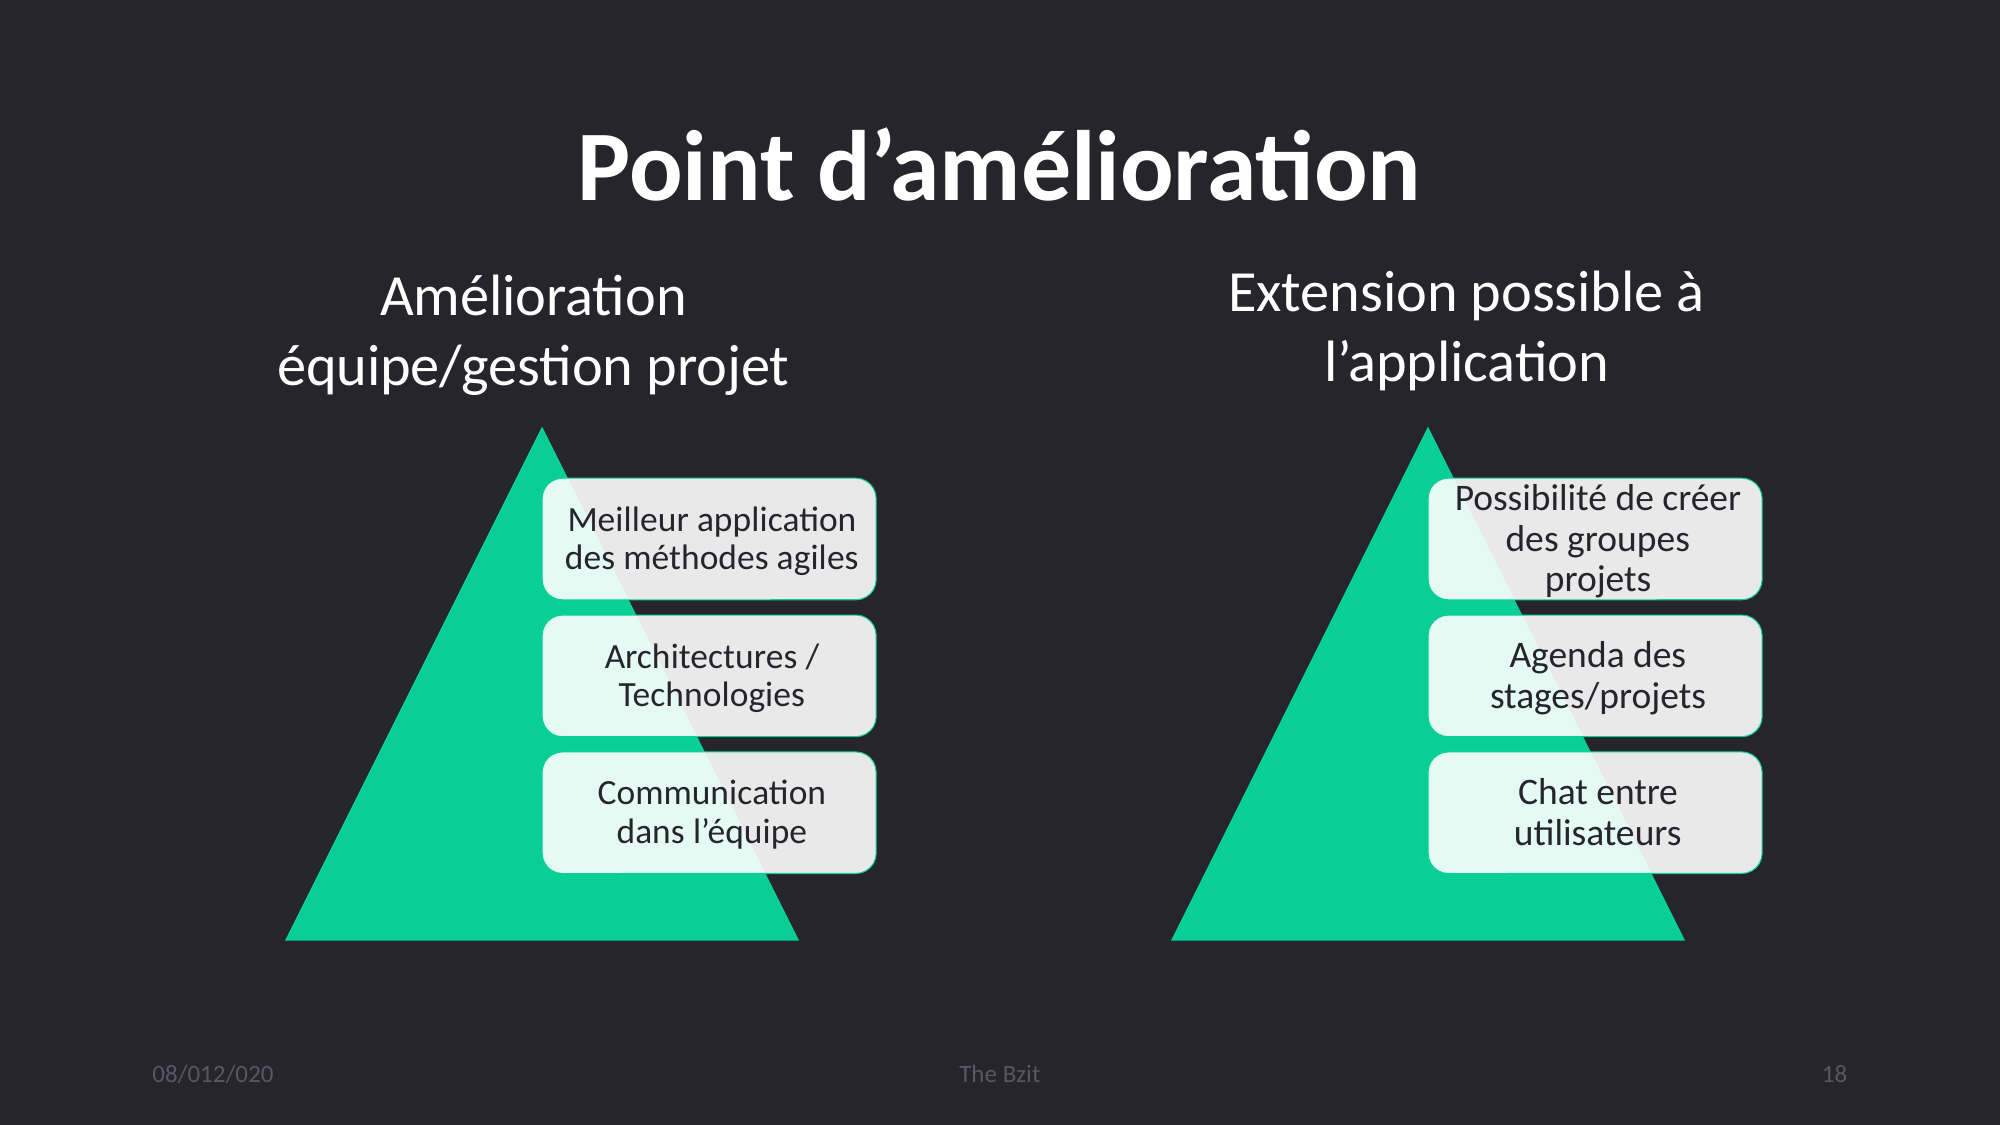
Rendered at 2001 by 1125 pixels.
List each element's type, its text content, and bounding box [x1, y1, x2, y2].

text_box Extension possible à l’application [1189, 246, 1745, 401]
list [161, 426, 1000, 941]
text_box Amélioration équipe/gestion projet [255, 249, 811, 405]
slide_number 08/012/020 [137, 1042, 588, 1103]
title Point d’amélioration [137, 59, 1863, 278]
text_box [1047, 426, 1886, 941]
footer The Bzit [662, 1042, 1338, 1103]
slide_number 18 [1412, 1042, 1863, 1103]
